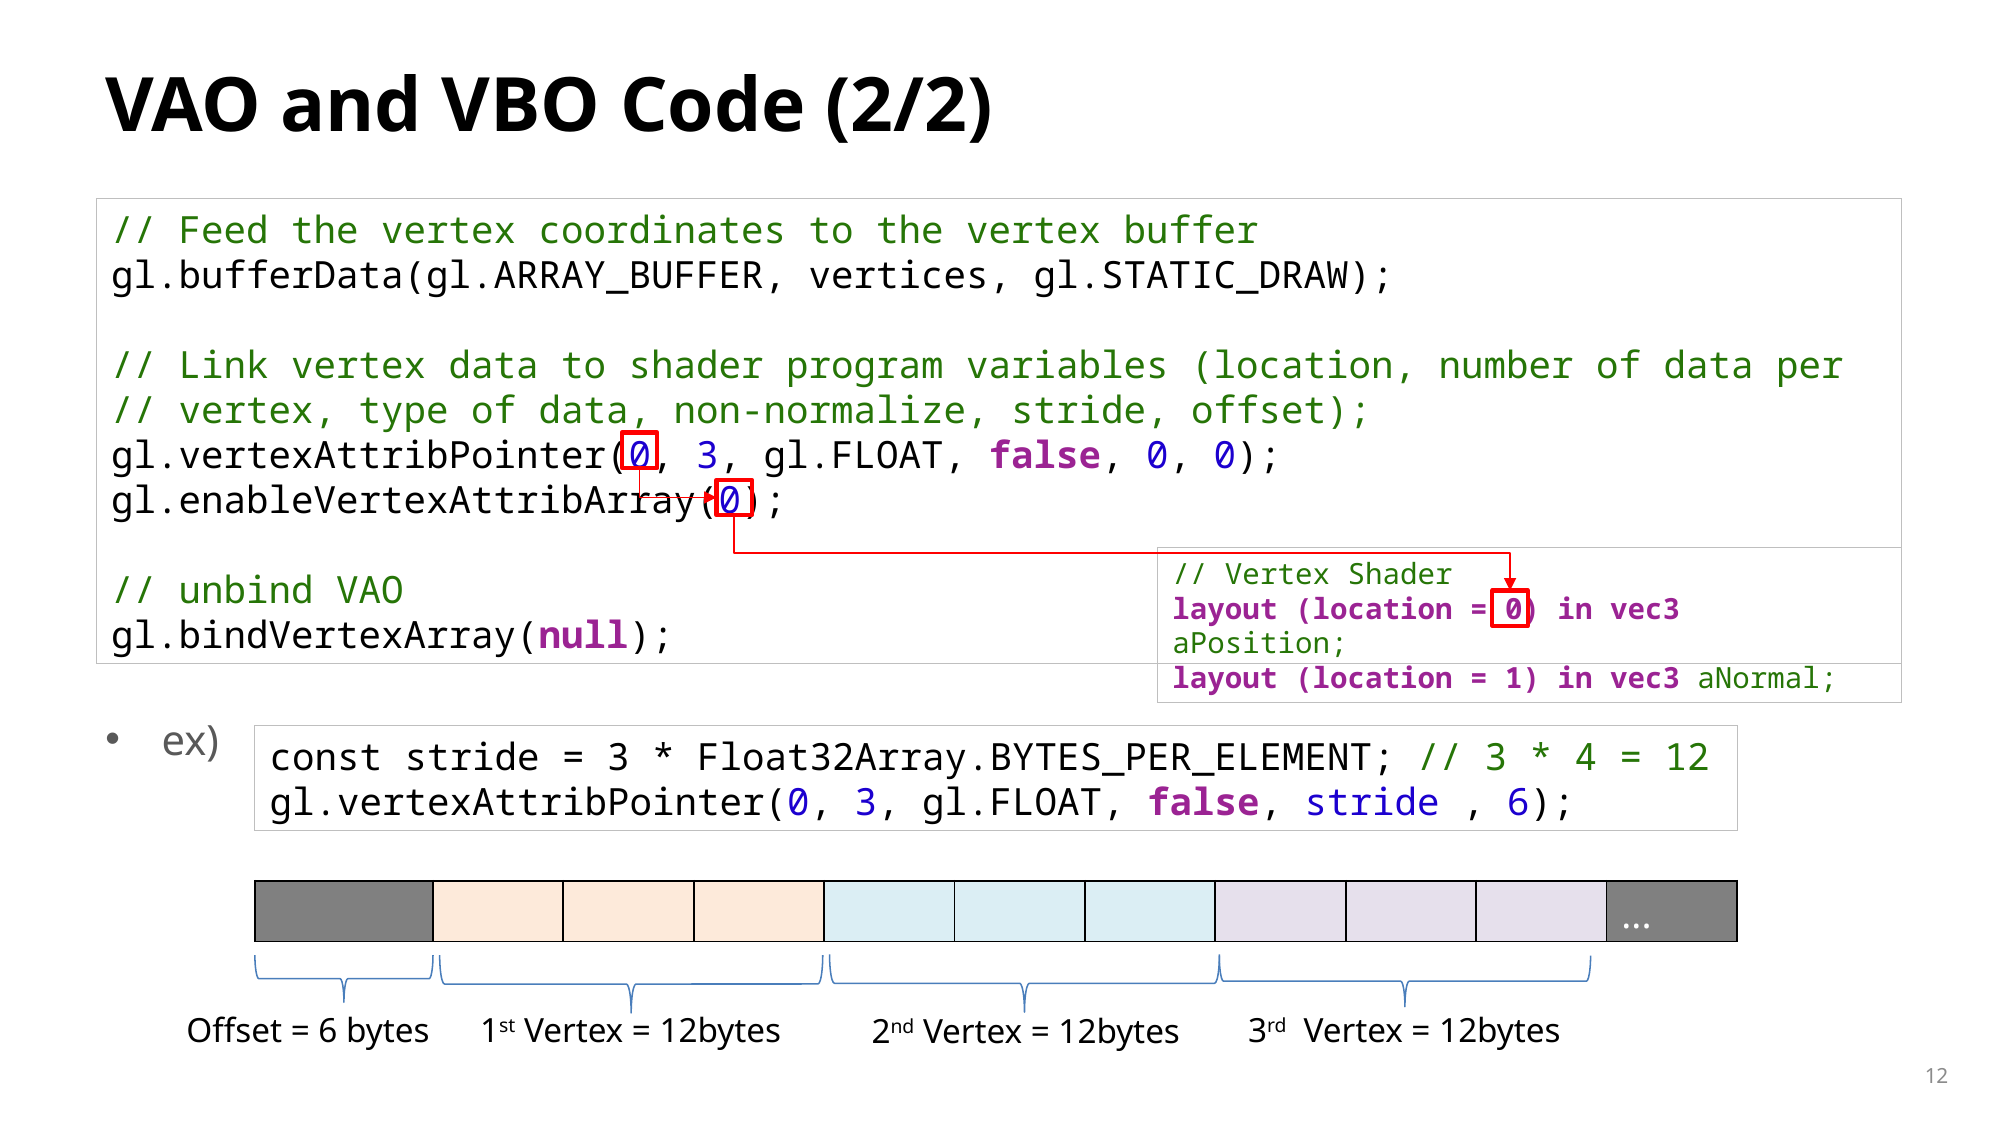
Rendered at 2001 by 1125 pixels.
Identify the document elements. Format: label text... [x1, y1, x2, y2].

text_box const stride = 3 * Float32Array.BYTES_PER_ELEMENT; // 3 * 4 = 12 gl.vertexAttribPointer(0, 3, gl.FLOAT, false, stride , 6); [254, 725, 1079, 831]
table_header [955, 882, 1079, 941]
text_box Offset = 6 bytes [171, 1002, 445, 1057]
text_box 3rd Vertex = 12bytes [1233, 1002, 1577, 1057]
list ex) [90, 705, 1902, 1047]
text_box [1492, 590, 1528, 626]
table_header [1164, 882, 1214, 941]
table_header ... [1607, 882, 1736, 941]
slide_number 12 [1901, 1046, 1964, 1107]
table_header [825, 882, 954, 941]
text_box [1218, 955, 1592, 1002]
text_box // Vertex Shader layout (location = 0) in vec3 aPosition; layout (location = 1) in vec3 aNormal; [1164, 547, 1902, 703]
text_box // Feed the vertex coordinates to the vertex buffer gl.bufferData(gl.ARRAY_BUFFER, vertices, gl.STATIC_DRAW); // Link vertex data to shader program variables (location, number of data per // vertex, type of data, non-normalize, stride, offset); gl.vertexAttribPointer(0, 3, gl.FLOAT, false, 0, 0); gl.enableVertexAttribArray(0); // unbind VAO gl.bindVertexArray(null); [96, 198, 1079, 664]
text_box [438, 955, 824, 1002]
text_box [663, 444, 694, 522]
table_header [434, 882, 562, 941]
text_box 2nd Vertex = 12bytes [856, 1002, 1196, 1058]
text_box [254, 955, 434, 1002]
text_box [716, 479, 752, 516]
table_header [695, 882, 823, 941]
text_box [1084, 164, 1160, 942]
table_header [1347, 882, 1475, 941]
table_header [1477, 882, 1606, 941]
table_header [256, 882, 432, 941]
text_box 1st Vertex = 12bytes [465, 1002, 797, 1057]
text_box const stride = 3 * Float32Array.BYTES_PER_ELEMENT; // 3 * 4 = 12 gl.vertexAttribPointer(0, 3, gl.FLOAT, false, stride , 6); [1164, 725, 1738, 831]
text_box [621, 432, 658, 468]
text_box // Feed the vertex coordinates to the vertex buffer gl.bufferData(gl.ARRAY_BUFFER, vertices, gl.STATIC_DRAW); // Link vertex data to shader program variables (location, number of data per // vertex, type of data, non-normalize, stride, offset); gl.vertexAttribPointer(0, 3, gl.FLOAT, false, 0, 0); gl.enableVertexAttribArray(0); // unbind VAO gl.bindVertexArray(null); [1164, 198, 1902, 547]
table_header [564, 882, 693, 941]
text_box [828, 954, 1221, 1002]
table_header [1216, 882, 1345, 941]
title VAO and VBO Code (2/2) [90, 42, 1902, 161]
